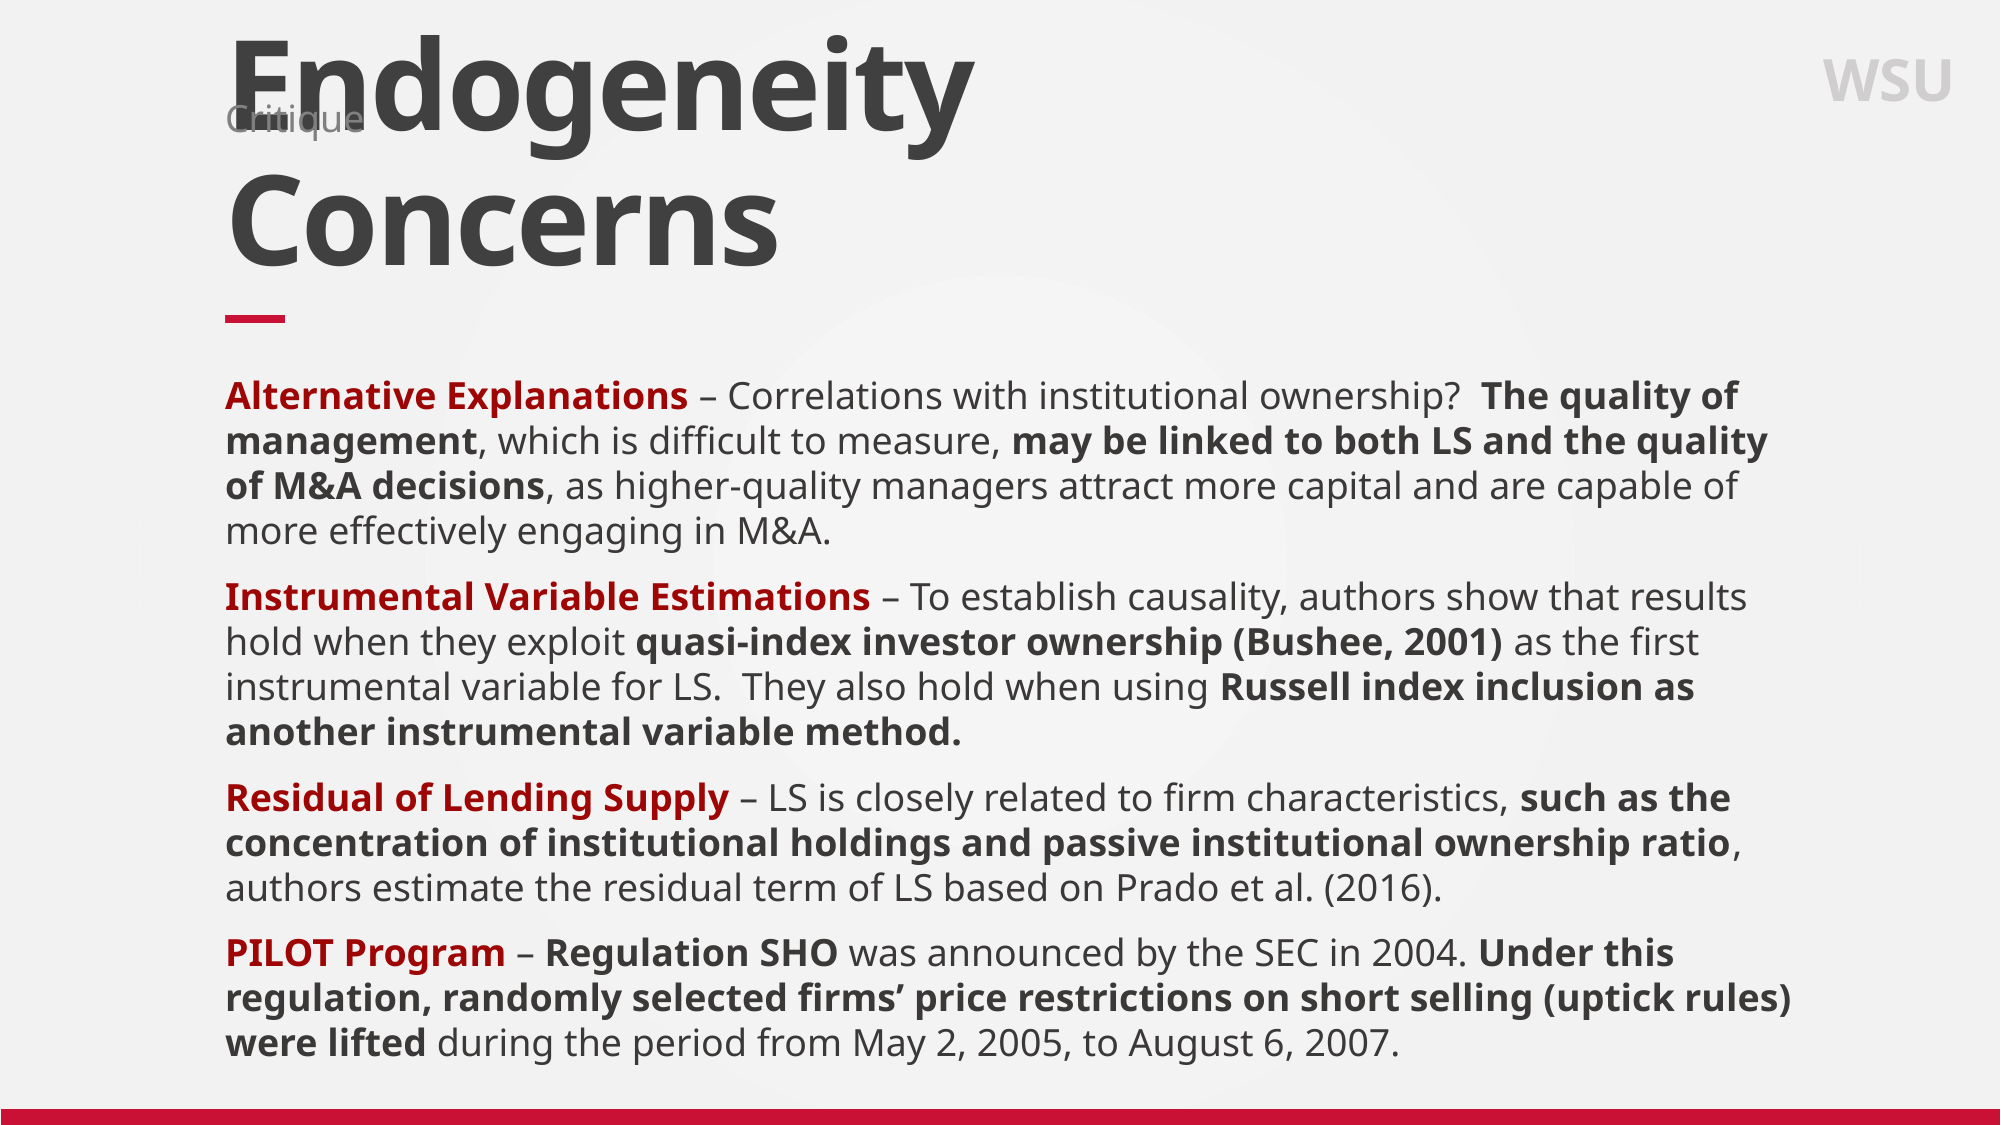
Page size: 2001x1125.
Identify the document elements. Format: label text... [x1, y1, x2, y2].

text_box Alternative Explanations – Correlations with institutional ownership? The quality of management, which is difficult to measure, may be linked to both LS and the quality of M&A decisions, as higher-quality managers attract more capital and are capable of more effectively engaging in M&A. Instrumental Variable Estimations – To establish causality, authors show that results hold when they exploit quasi-index investor ownership (Bushee, 2001) as the first instrumental variable for LS. They also hold when using Russell index inclusion as another instrumental variable method. Residual of Lending Supply – LS is closely related to firm characteristics, such as the concentration of institutional holdings and passive institutional ownership ratio, authors estimate the residual term of LS based on Prado et al. (2016). PILOT Program – Regulation SHO was announced by the SEC in 2004. Under this regulation, randomly selected firms’ price restrictions on short selling (uptick rules) were lifted during the period from May 2, 2005, to August 6, 2007. [224, 364, 1809, 1040]
title Endogeneity Concerns [225, 149, 1527, 300]
text_box [0, 1109, 2000, 1125]
text_box WSU [1808, 35, 1971, 121]
text_box Critique [224, 93, 425, 150]
text_box [224, 314, 286, 324]
